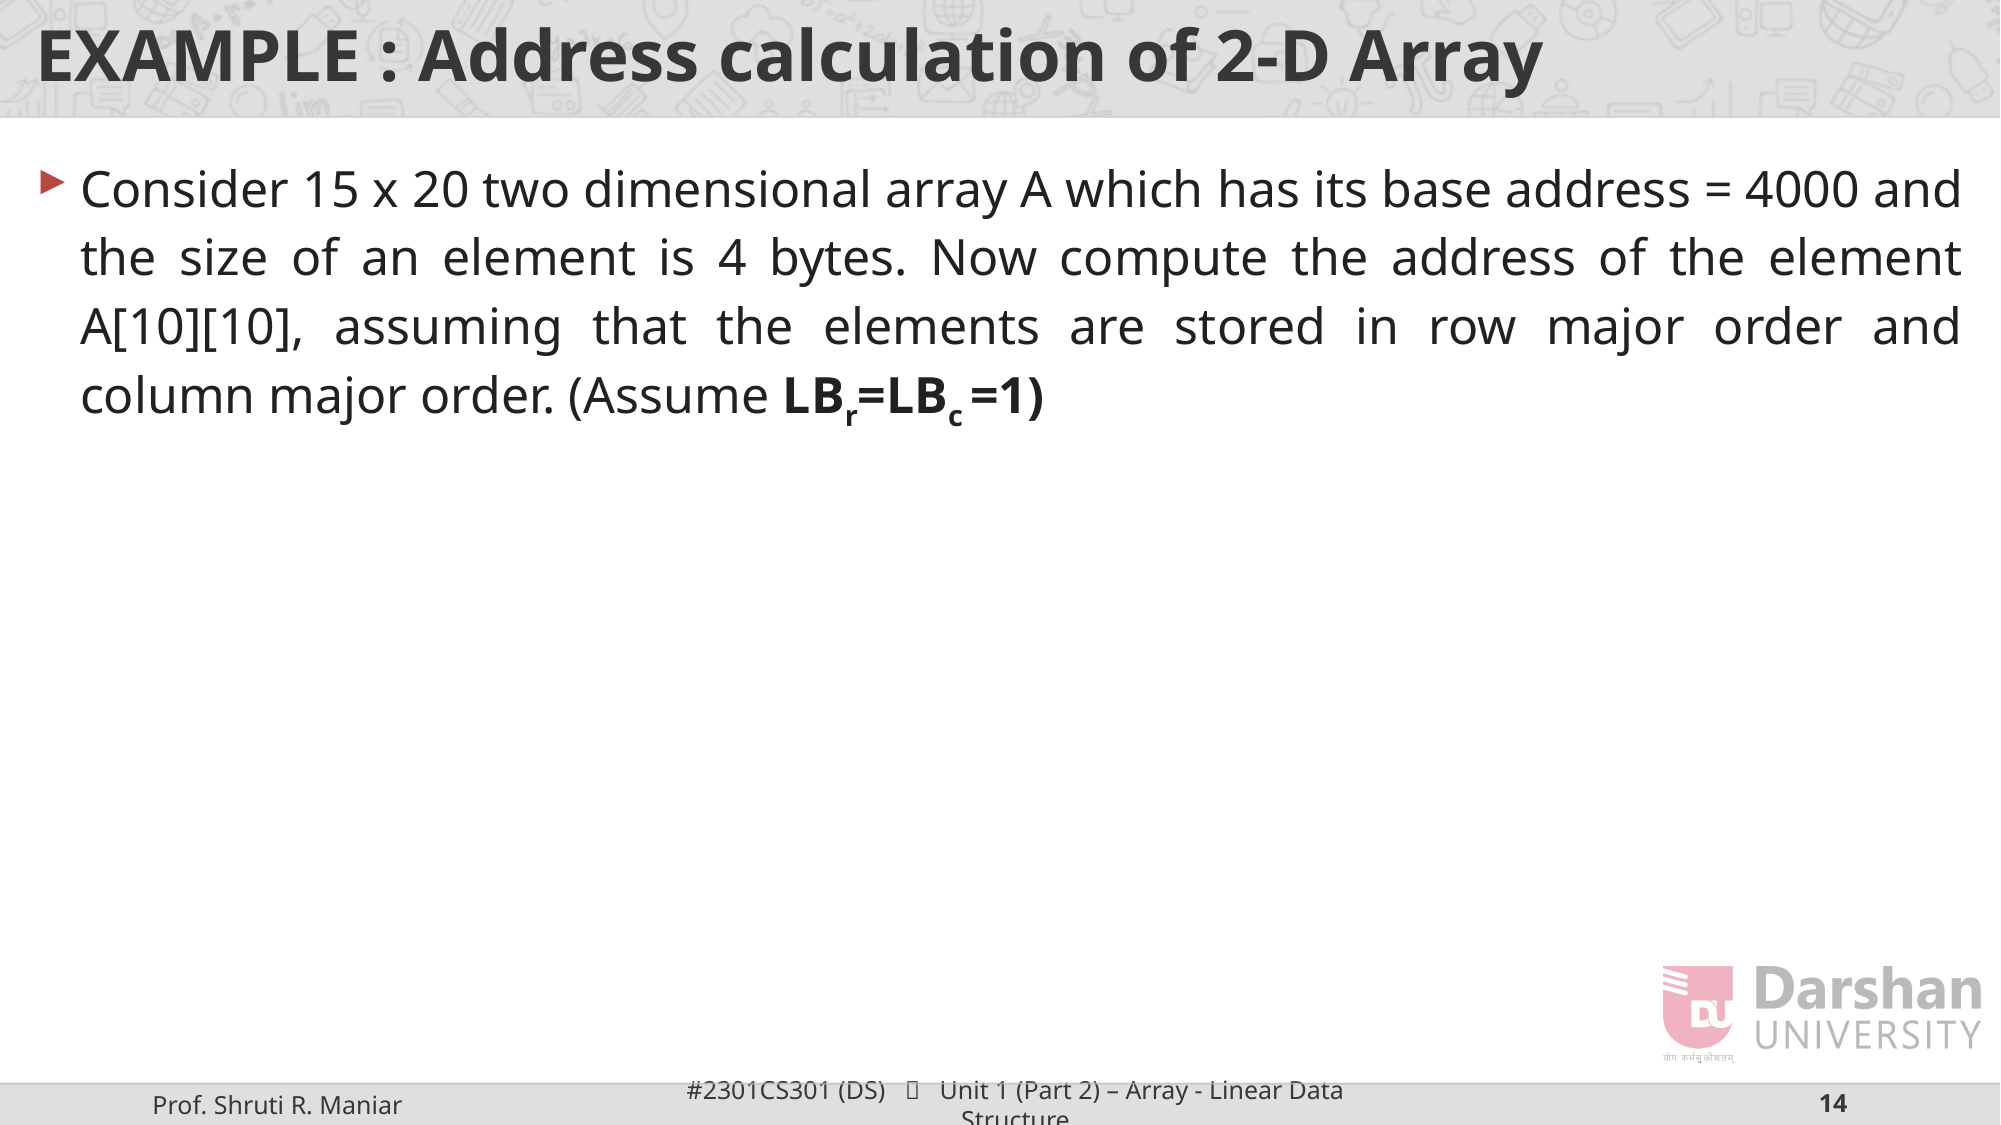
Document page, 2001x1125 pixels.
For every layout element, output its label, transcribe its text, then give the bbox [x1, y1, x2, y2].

title EXAMPLE : Address calculation of 2-D Array [0, 0, 2000, 117]
list Consider 15 x 20 two dimensional array A which has its base address = 4000 and the size of an element is 4 bytes. Now compute the address of the element A[10][10], assuming that the elements are stored in row major order and column major order. (Assume LBr=LBc =1) [21, 141, 1979, 1059]
